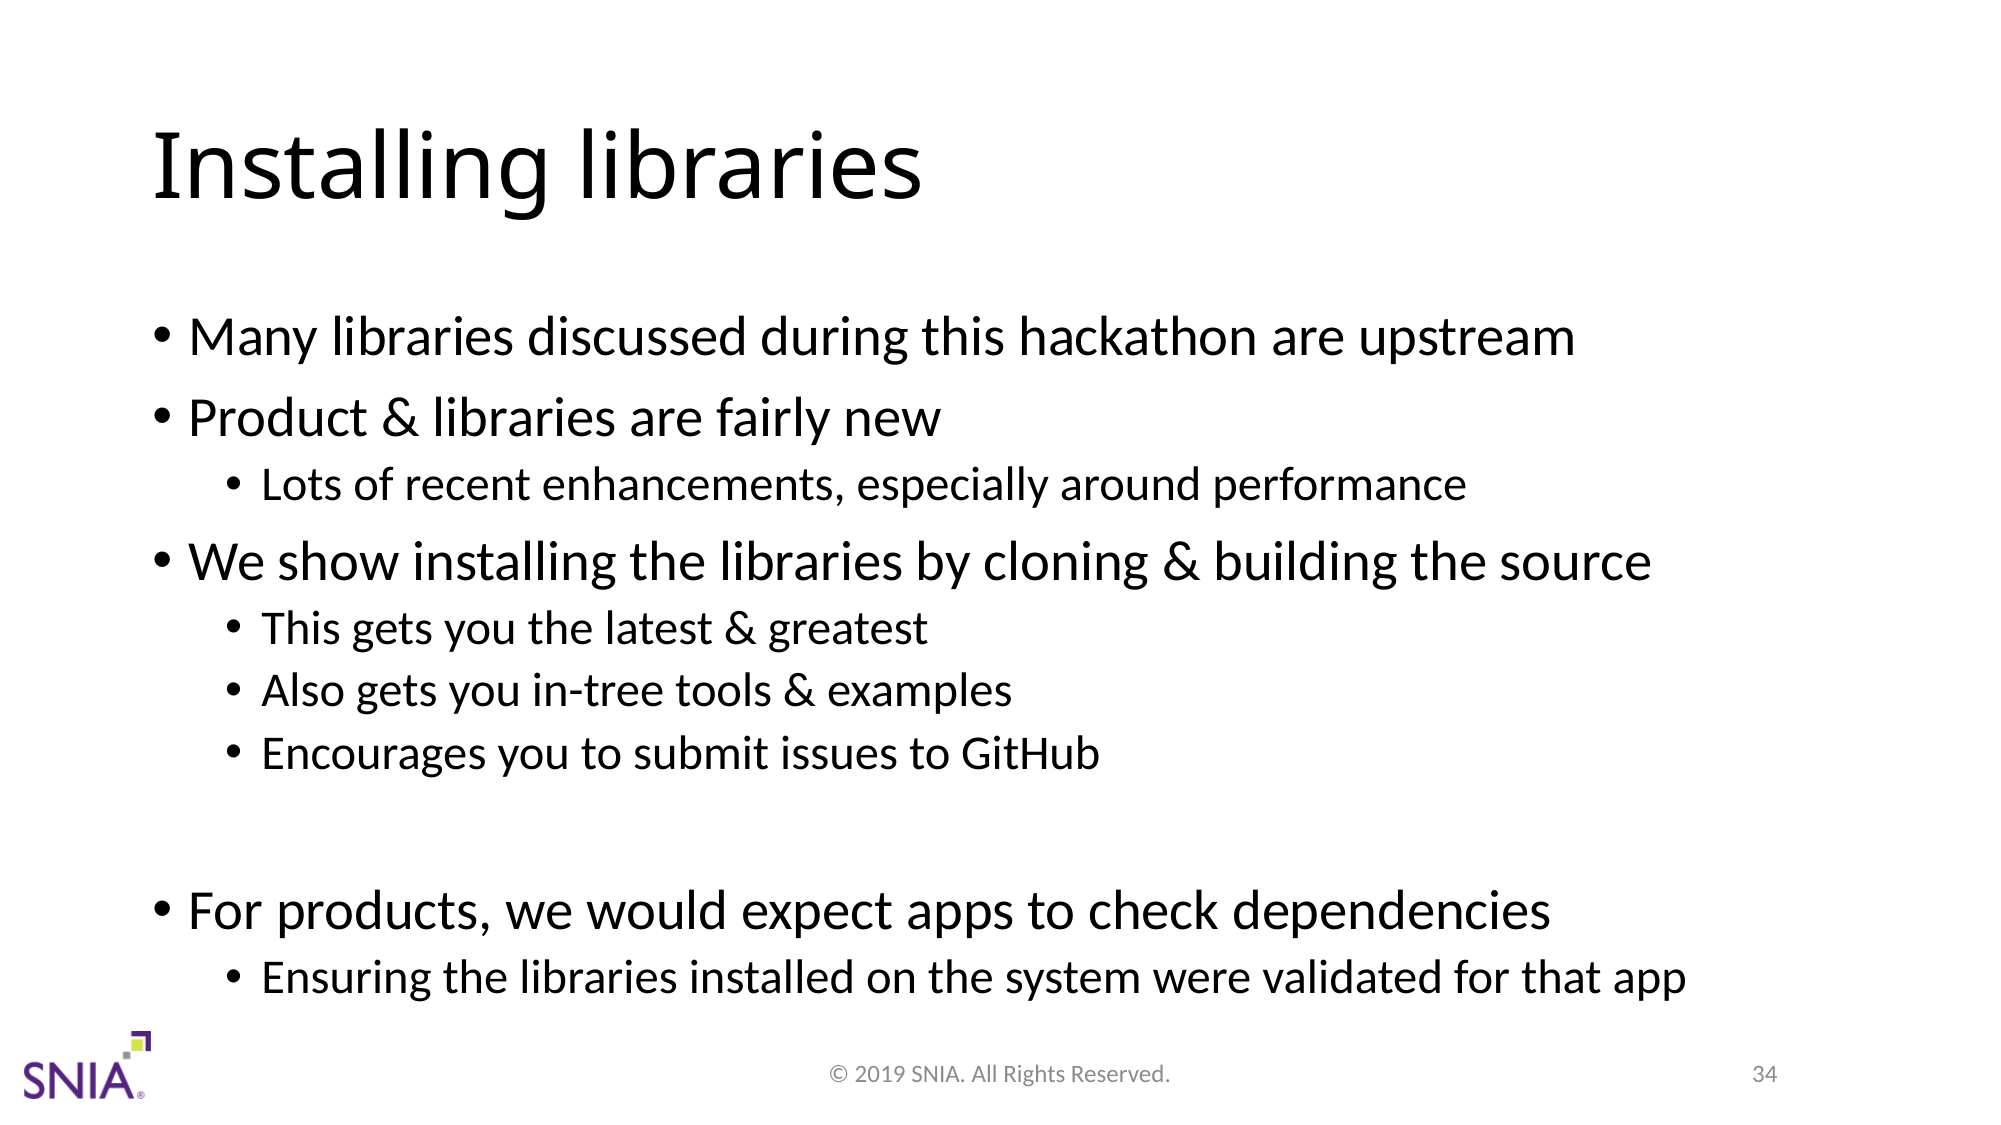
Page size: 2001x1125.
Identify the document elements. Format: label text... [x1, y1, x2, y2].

footer © 2019 SNIA. All Rights Reserved. [662, 1042, 1338, 1103]
title Installing libraries [137, 59, 1863, 278]
picture [23, 1031, 152, 1099]
slide_number 34 [1342, 1042, 1793, 1103]
list Many libraries discussed during this hackathon are upstream Product & libraries are fairly new Lots of recent enhancements, especially around performance We show installing the libraries by cloning & building the source This gets you the latest & greatest Also gets you in-tree tools & examples Encourages you to submit issues to GitHub For products, we would expect apps to check dependencies Ensuring the libraries installed on the system were validated for that app [137, 299, 1863, 1014]
